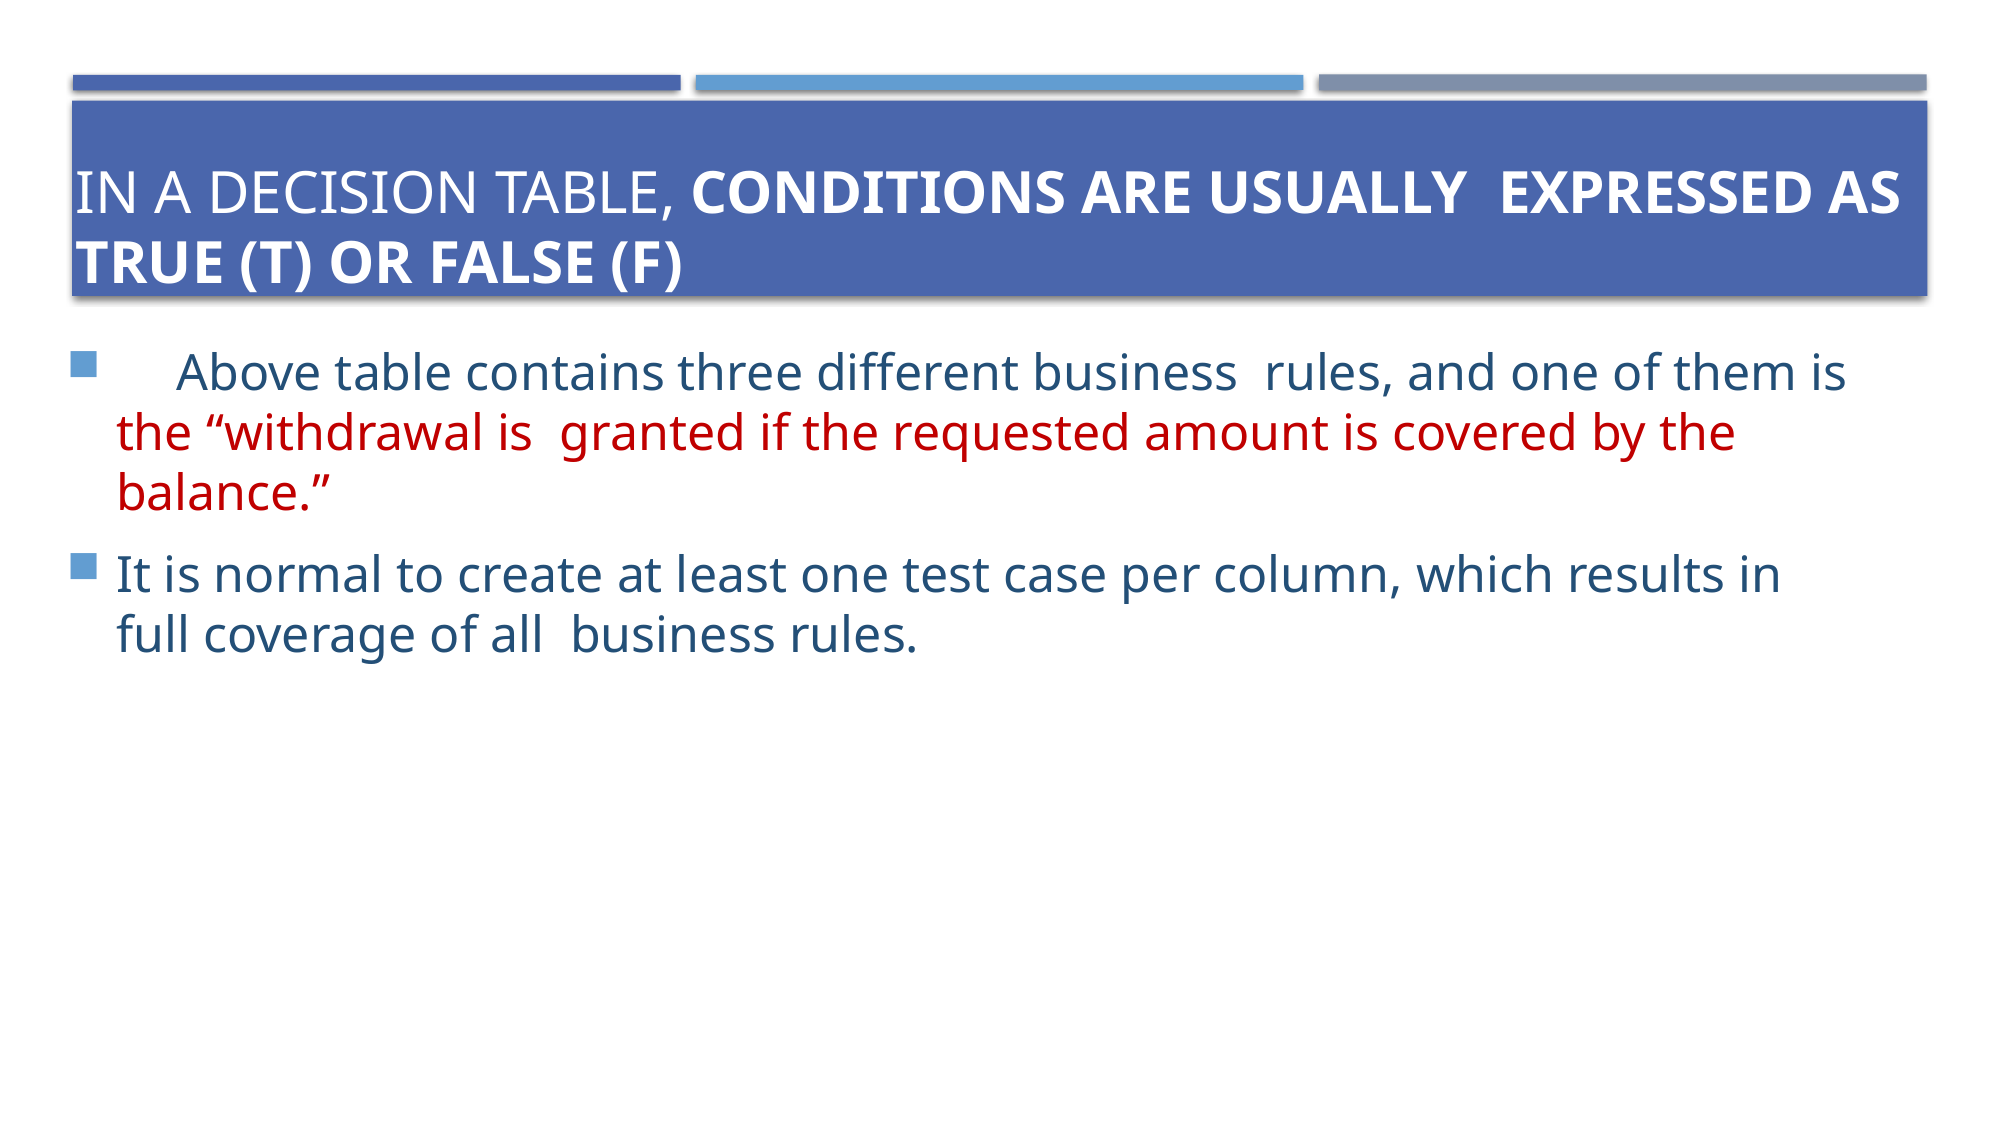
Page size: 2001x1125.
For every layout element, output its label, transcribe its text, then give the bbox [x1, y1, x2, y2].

title In a decision table, conditions are usually expressed as true (T) or false (F) [73, 104, 1907, 295]
text_box Above table contains three different business rules, and one of them is the “withdrawal is granted if the requested amount is covered by the balance.” It is normal to create at least one test case per column, which results in full coverage of all business rules. [65, 338, 1915, 663]
